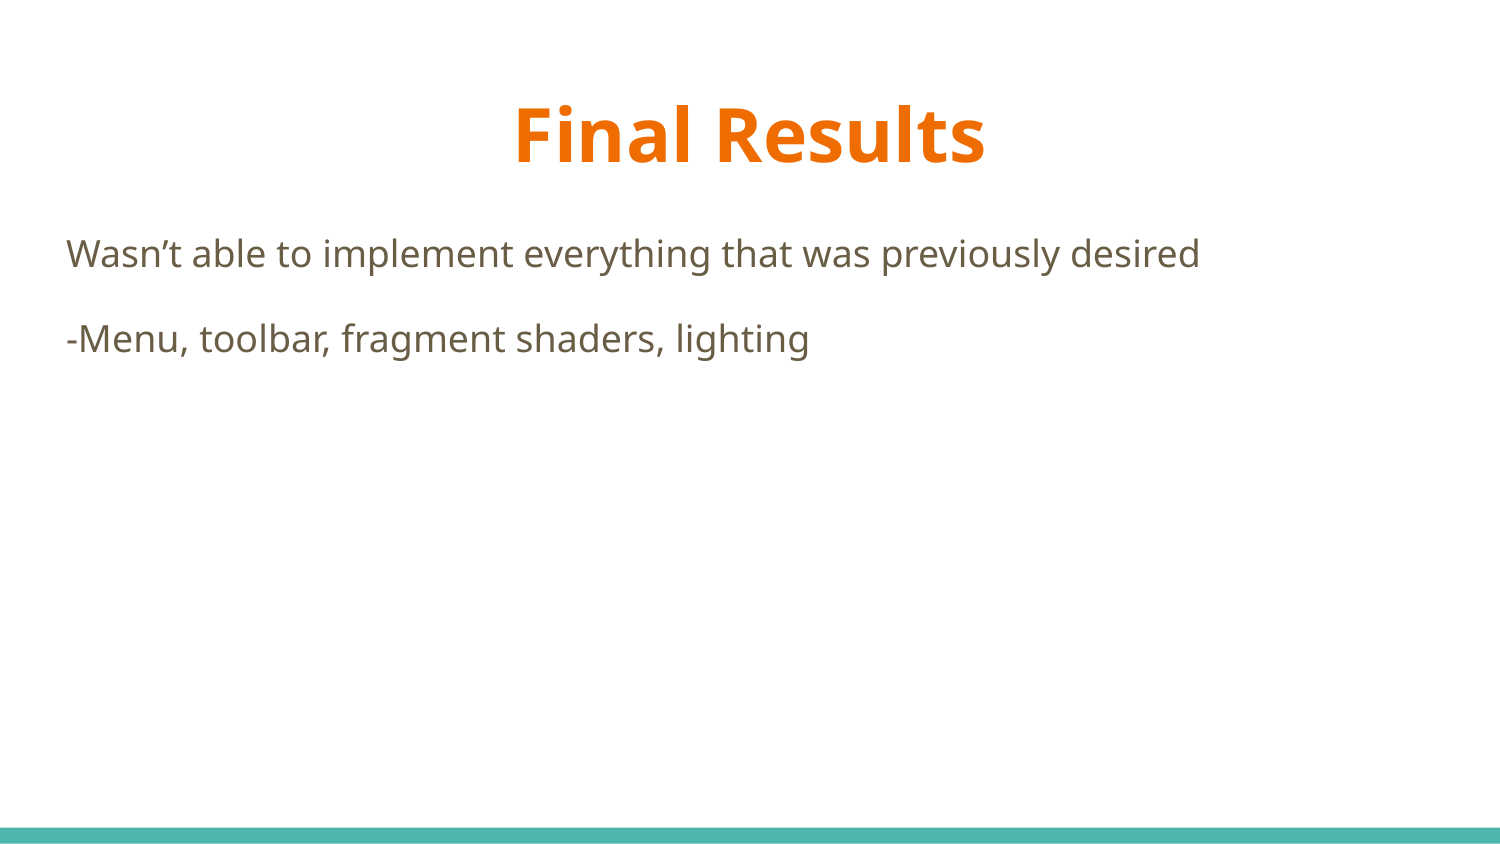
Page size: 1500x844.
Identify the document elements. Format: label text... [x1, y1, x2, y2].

title Final Results [51, 72, 1449, 189]
list Wasn’t able to implement everything that was previously desired -Menu, toolbar, fragment shaders, lighting [51, 207, 1449, 750]
